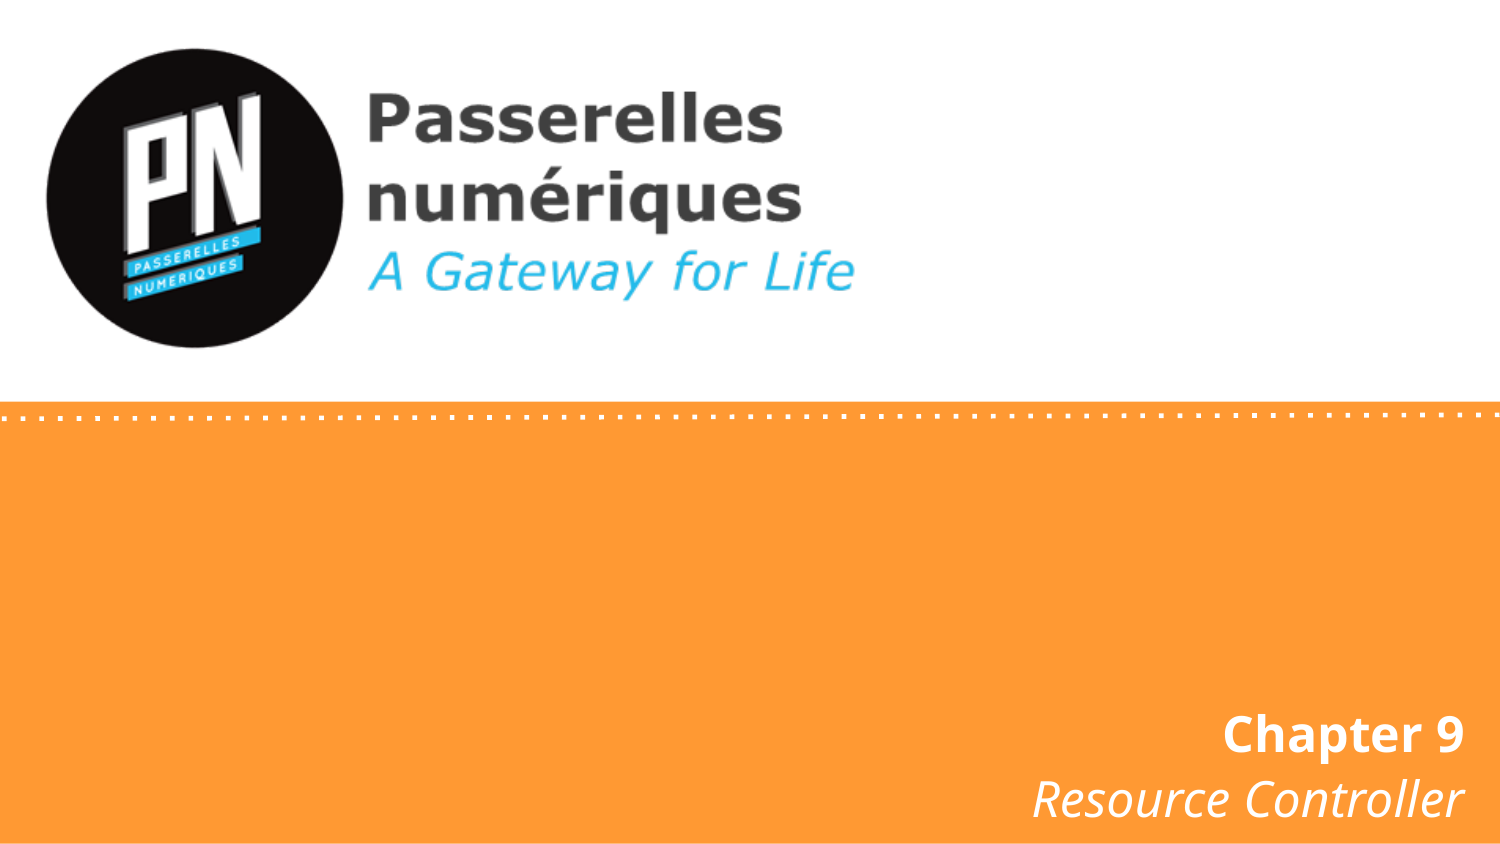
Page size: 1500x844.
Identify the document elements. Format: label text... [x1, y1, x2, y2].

title Chapter 9 [603, 700, 1480, 764]
picture [44, 46, 891, 351]
title Resource Controller [603, 764, 1480, 830]
